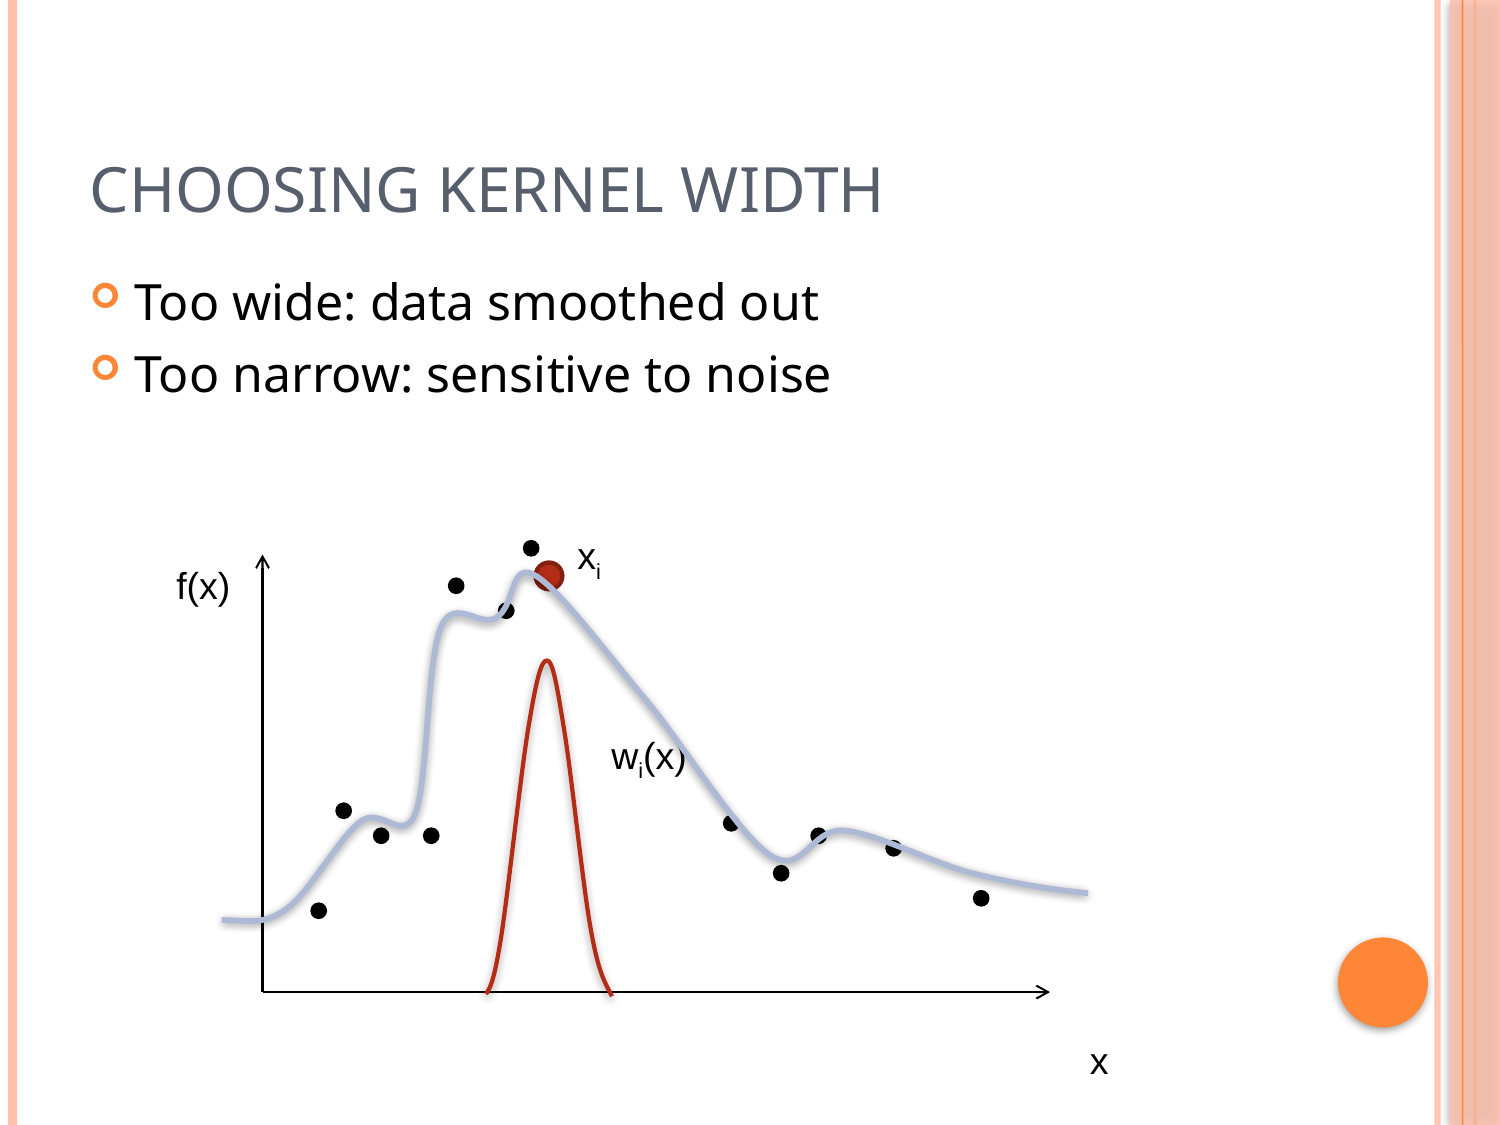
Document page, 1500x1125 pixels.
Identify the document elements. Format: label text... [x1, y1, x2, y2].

text_box x [1074, 1029, 1125, 1090]
title Choosing kernel width [75, 45, 1300, 233]
text_box [335, 802, 352, 820]
text_box wi(x) [674, 724, 729, 791]
text_box [810, 827, 823, 837]
text_box [447, 577, 465, 595]
text_box [535, 560, 562, 588]
text_box f(x) [264, 554, 274, 615]
text_box f(x) [161, 554, 261, 615]
text_box [221, 917, 256, 924]
text_box [269, 569, 1089, 922]
list Too wide: data smoothed out Too narrow: sensitive to noise [75, 262, 1300, 1062]
text_box xi [562, 524, 657, 591]
text_box [487, 916, 611, 988]
text_box [522, 539, 540, 557]
